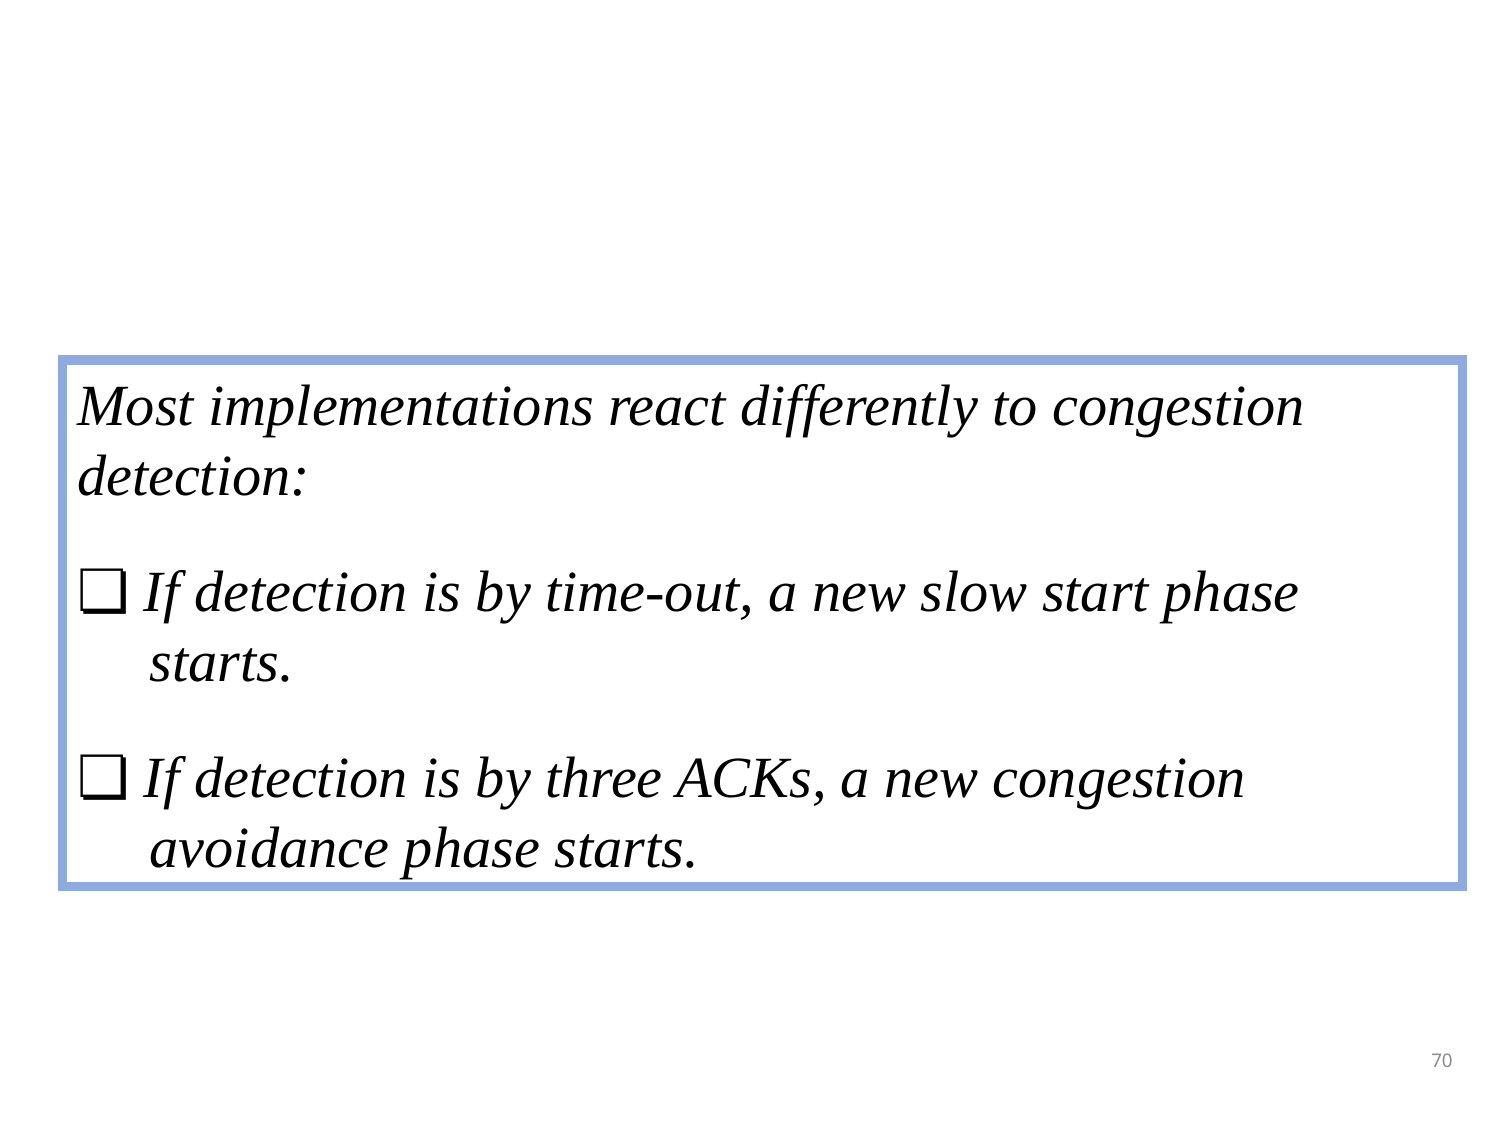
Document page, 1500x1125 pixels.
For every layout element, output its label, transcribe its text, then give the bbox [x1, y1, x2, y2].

slide_number 70 [1155, 1024, 1468, 1100]
text_box Most implementations react differently to congestion detection: ❏ If detection is by time-out, a new slow start phase starts. ❏ If detection is by three ACKs, a new congestion avoidance phase starts. [62, 360, 1463, 887]
